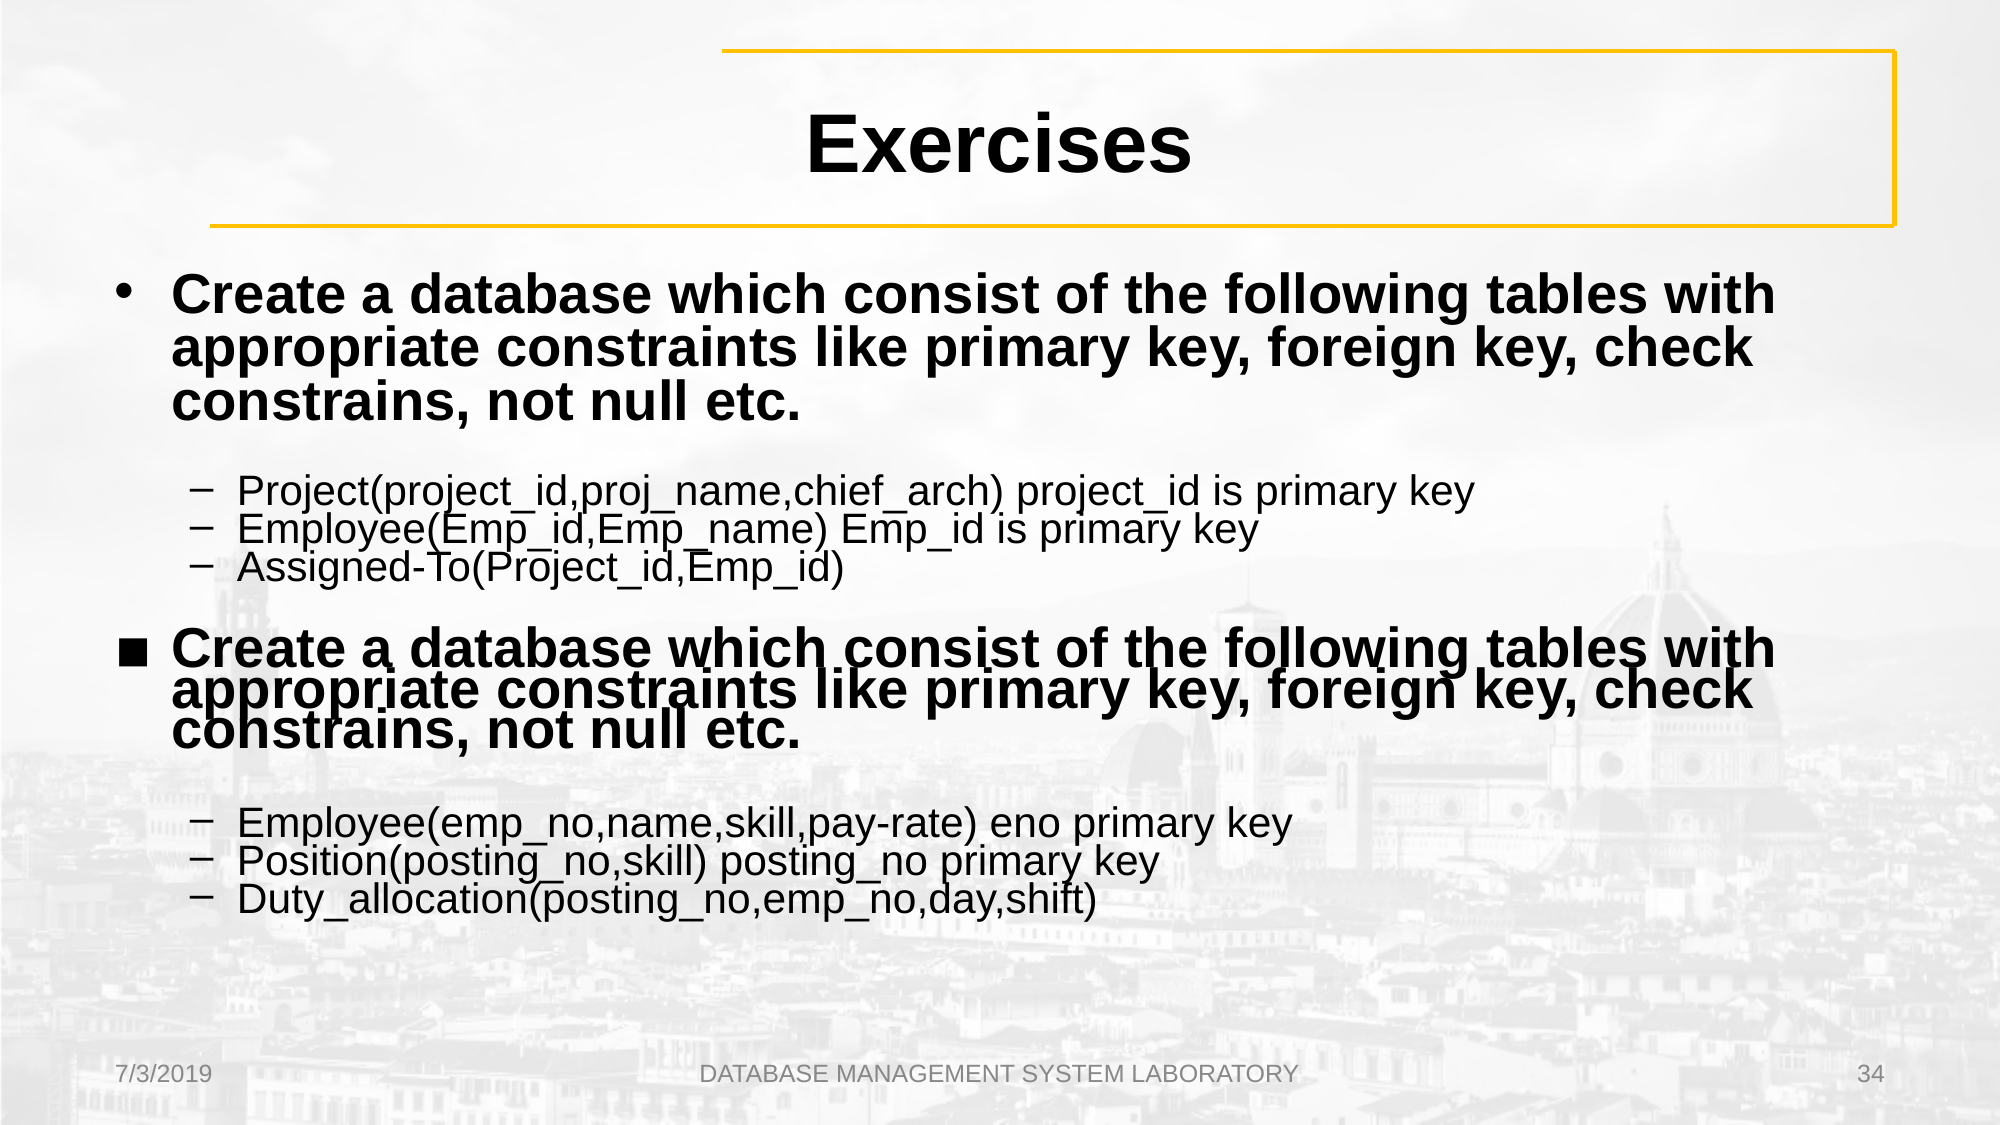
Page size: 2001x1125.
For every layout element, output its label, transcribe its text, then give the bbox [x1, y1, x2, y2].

list Create a database which consist of the following tables with appropriate constraints like primary key, foreign key, check constrains, not null etc. Project(project_id,proj_name,chief_arch) project_id is primary key Employee(Emp_id,Emp_name) Emp_id is primary key Assigned-To(Project_id,Emp_id) Create a database which consist of the following tables with appropriate constraints like primary key, foreign key, check constrains, not null etc. Employee(emp_no,name,skill,pay-rate) eno primary key Position(posting_no,skill) posting_no primary key Duty_allocation(posting_no,emp_no,day,shift) [99, 262, 1900, 1005]
footer DATABASE MANAGEMENT SYSTEM LABORATORY [683, 1042, 1317, 1103]
title Exercises [99, 45, 1900, 233]
slide_number ‹#› [1433, 1042, 1900, 1103]
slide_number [99, 1042, 567, 1103]
